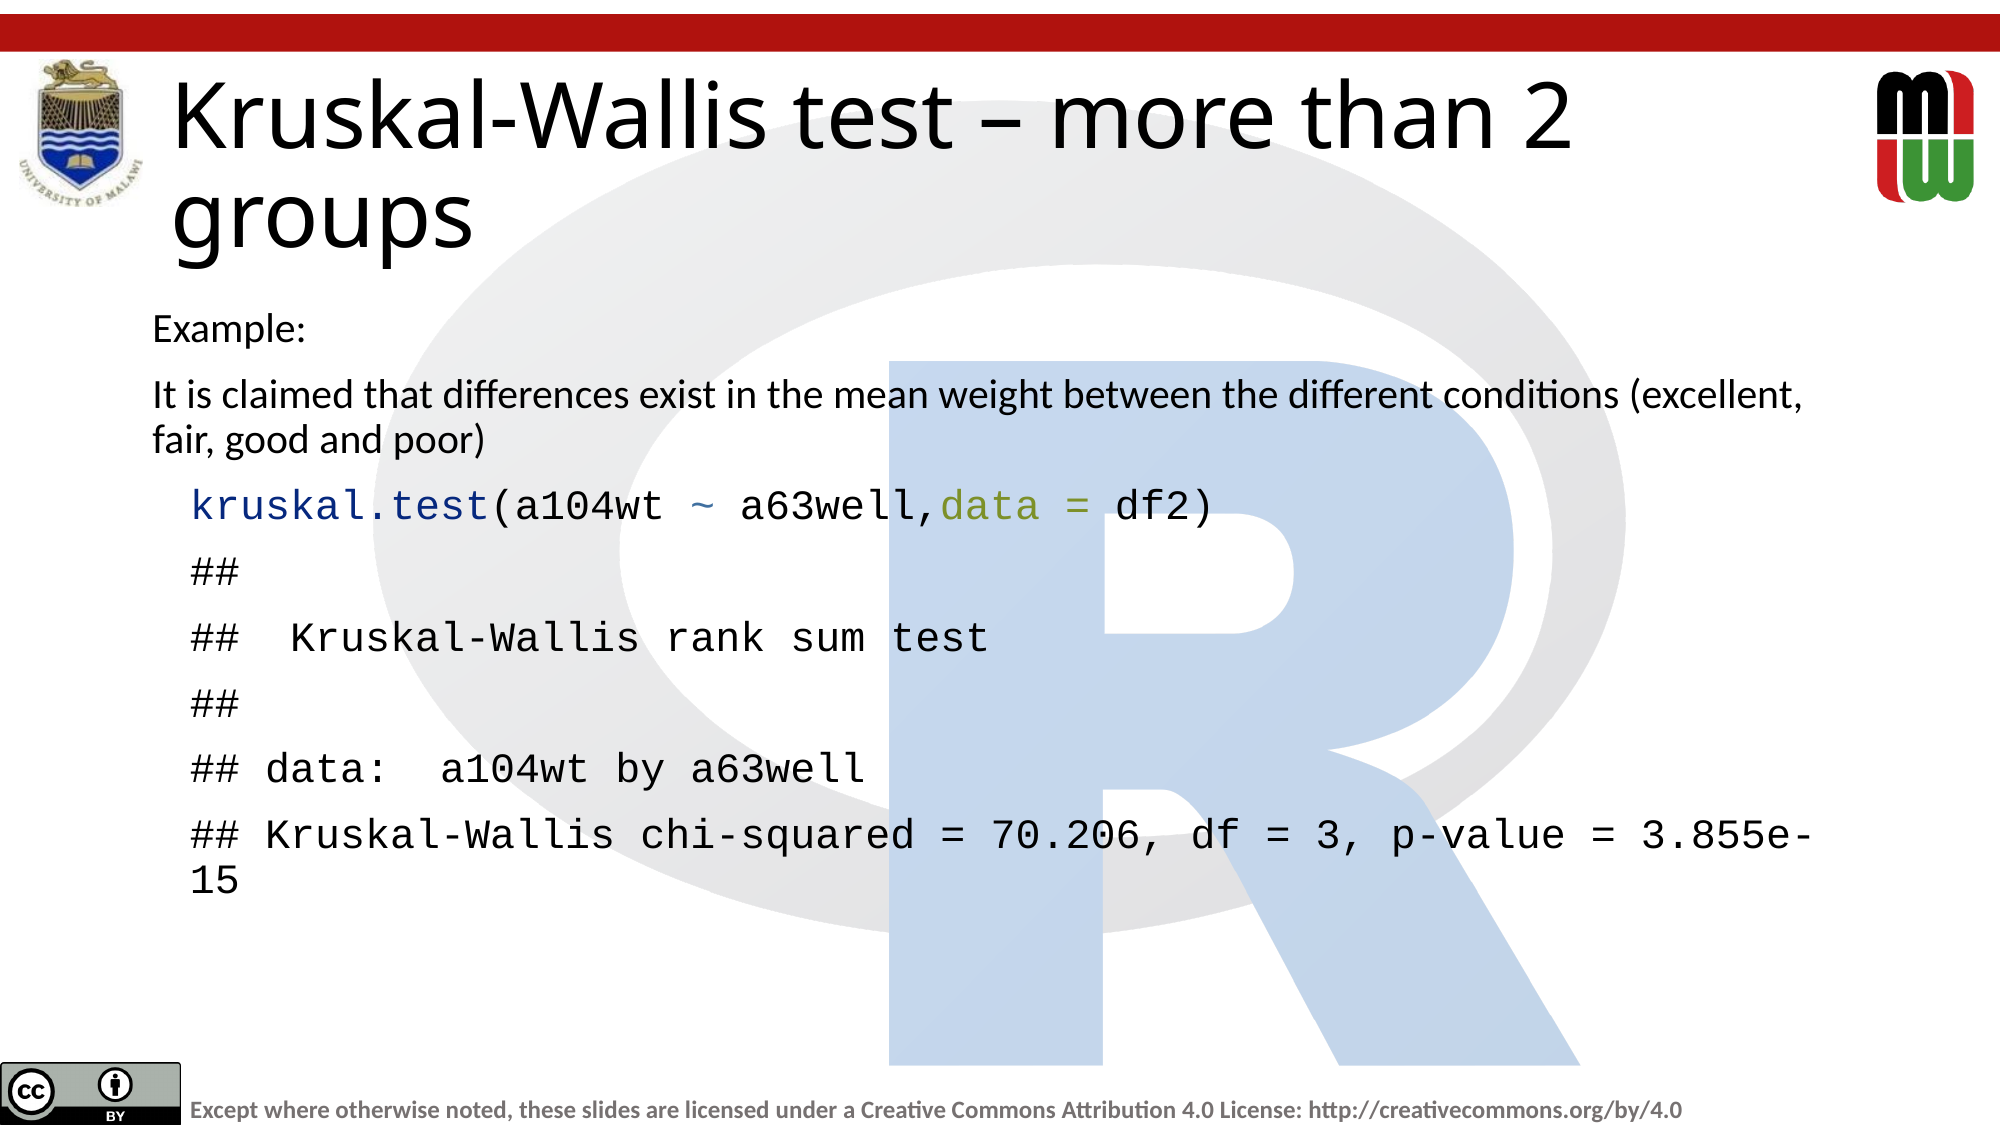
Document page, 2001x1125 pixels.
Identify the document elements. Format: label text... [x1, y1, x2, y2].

title Kruskal-Wallis test – more than 2 groups [155, 59, 1851, 278]
picture [19, 59, 143, 207]
picture [0, 1062, 181, 1125]
list Example: It is claimed that differences exist in the mean weight between the different conditions (excellent, fair, good and poor) kruskal.test(a104wt ~ a63well,data = df2) ## ## Kruskal-Wallis rank sum test ## ## data: a104wt by a63well ## Kruskal-Wallis chi-squared = 70.206, df = 3, p-value = 3.855e-15 [137, 299, 1863, 1066]
